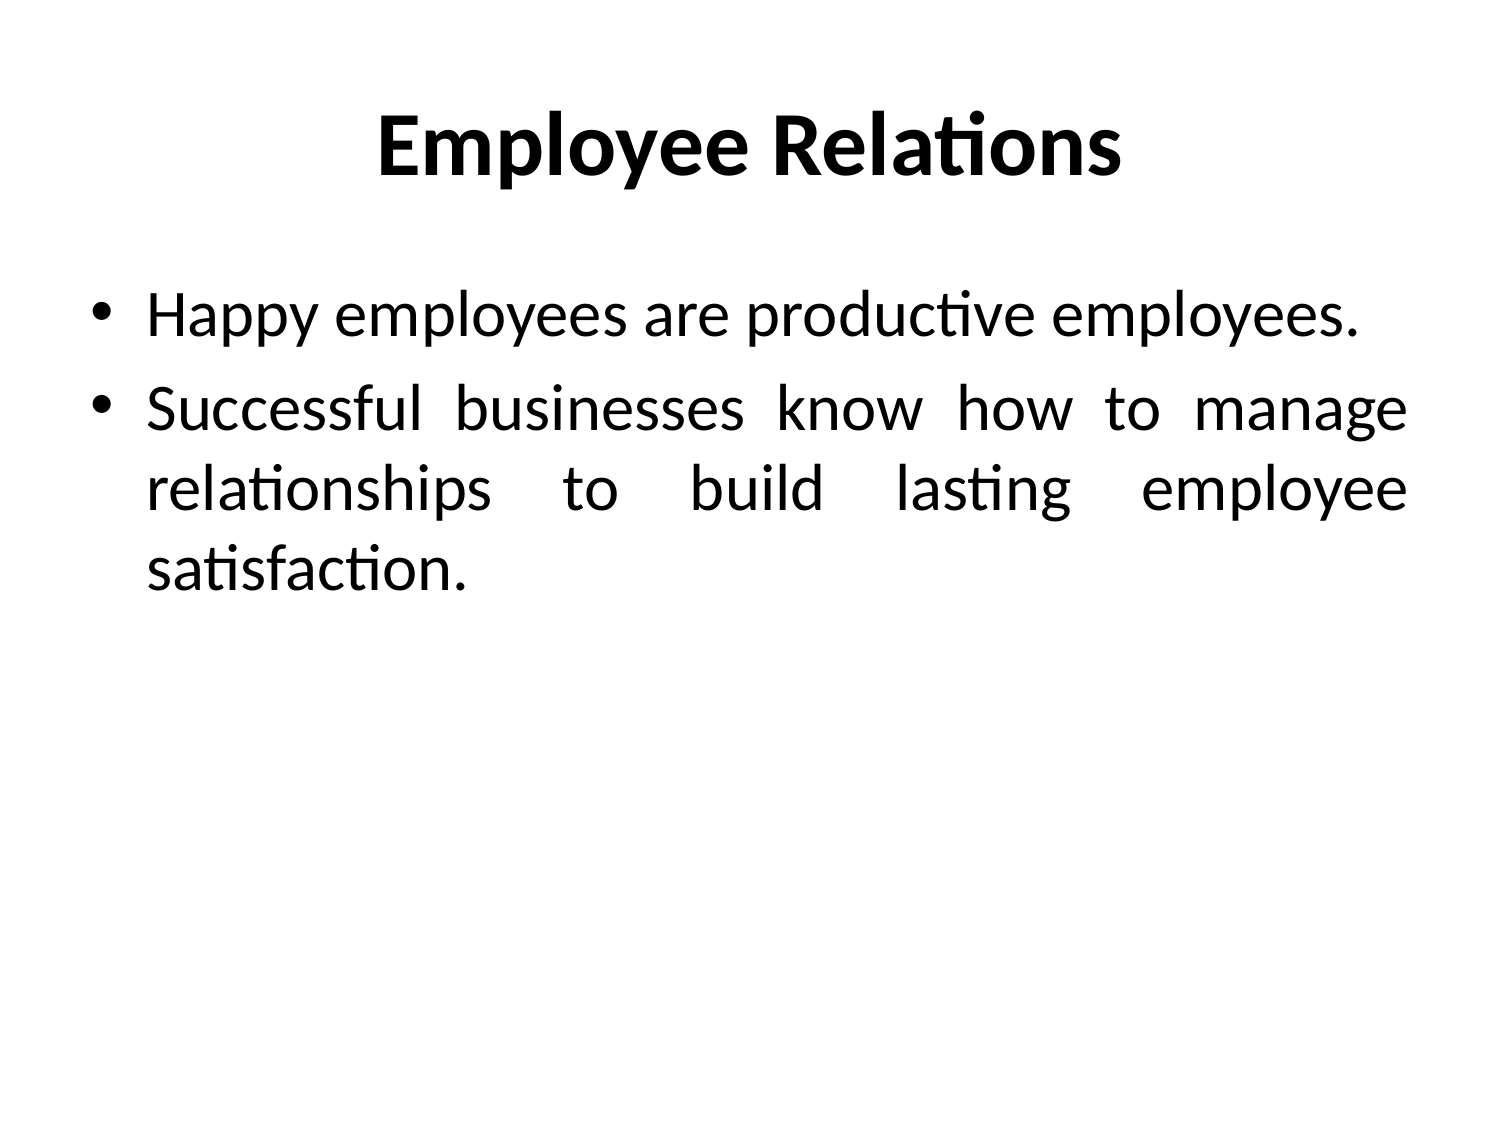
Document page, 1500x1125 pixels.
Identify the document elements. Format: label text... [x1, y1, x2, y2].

list Happy employees are productive employees. Successful businesses know how to manage relationships to build lasting employee satisfaction. [75, 262, 1425, 1005]
title Employee Relations [75, 45, 1425, 233]
